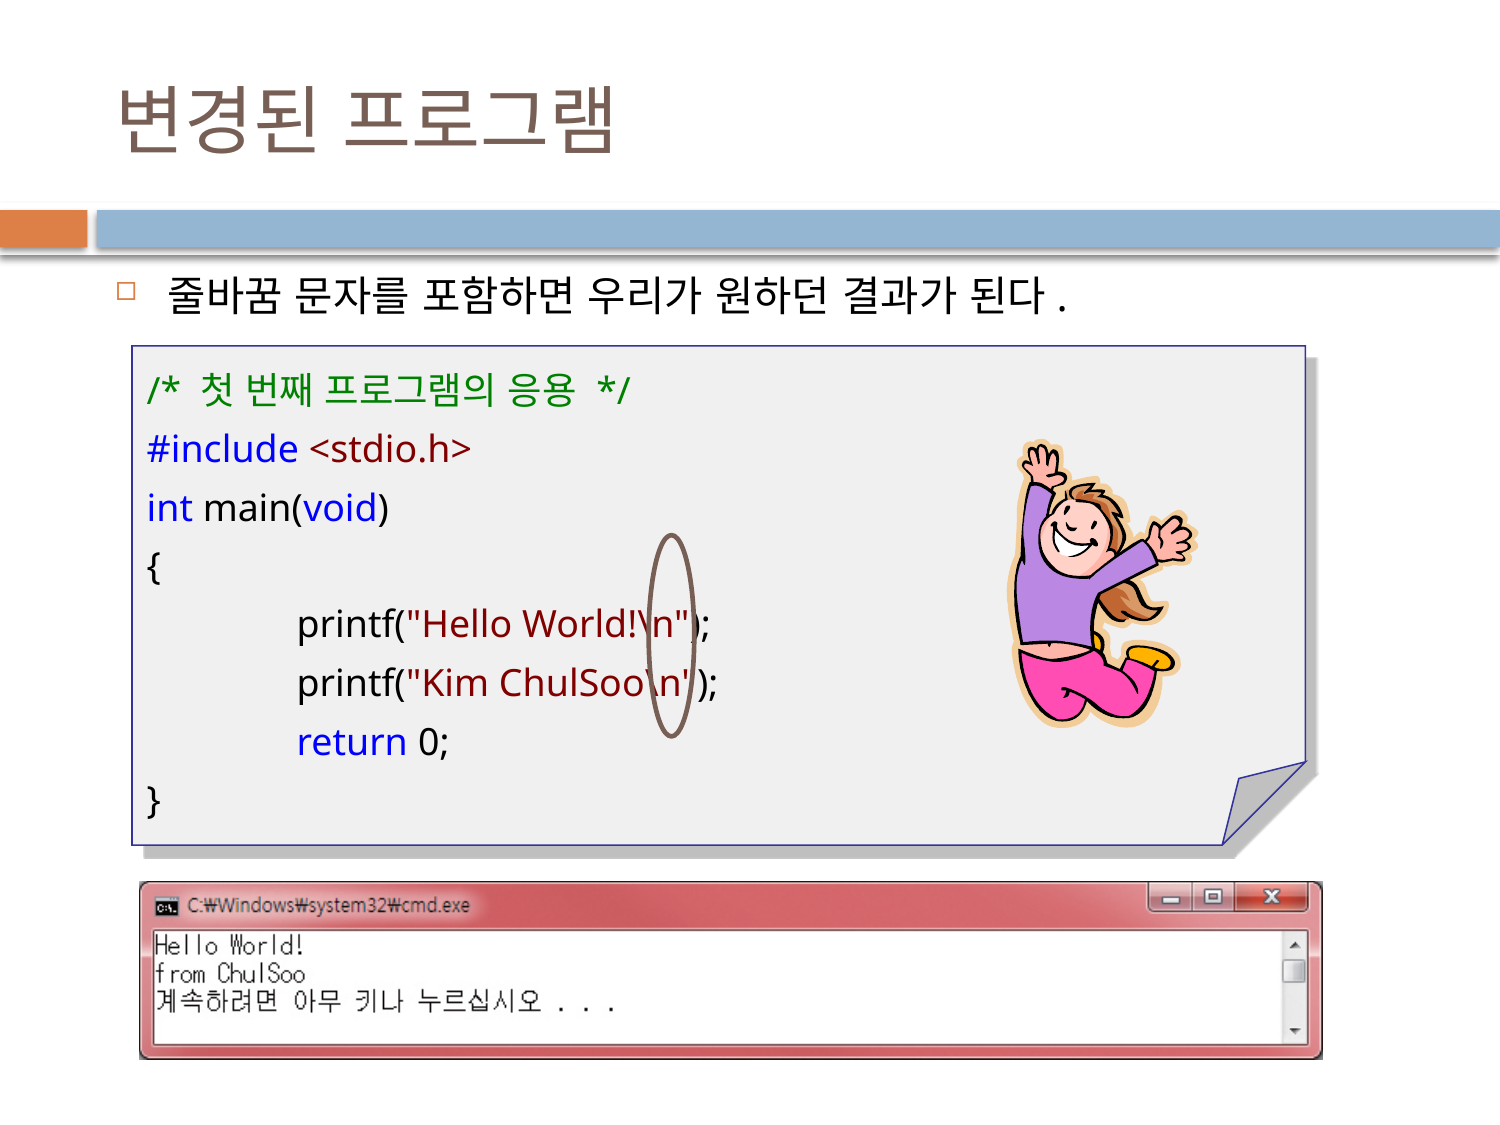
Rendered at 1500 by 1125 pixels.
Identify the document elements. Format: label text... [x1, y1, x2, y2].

picture [139, 881, 1323, 1061]
title 변경된 프로그램 [100, 37, 1438, 200]
text_box [648, 535, 695, 737]
list 줄바꿈 문자를 포함하면 우리가 원하던 결과가 된다. [100, 262, 1438, 1000]
text_box /* 첫 번째 프로그램의 응용 */ #include <stdio.h> int main(void) { printf("Hello World!\n"); printf("Kim ChulSoo\n"); return 0; } [131, 345, 1306, 846]
picture [1001, 433, 1200, 734]
